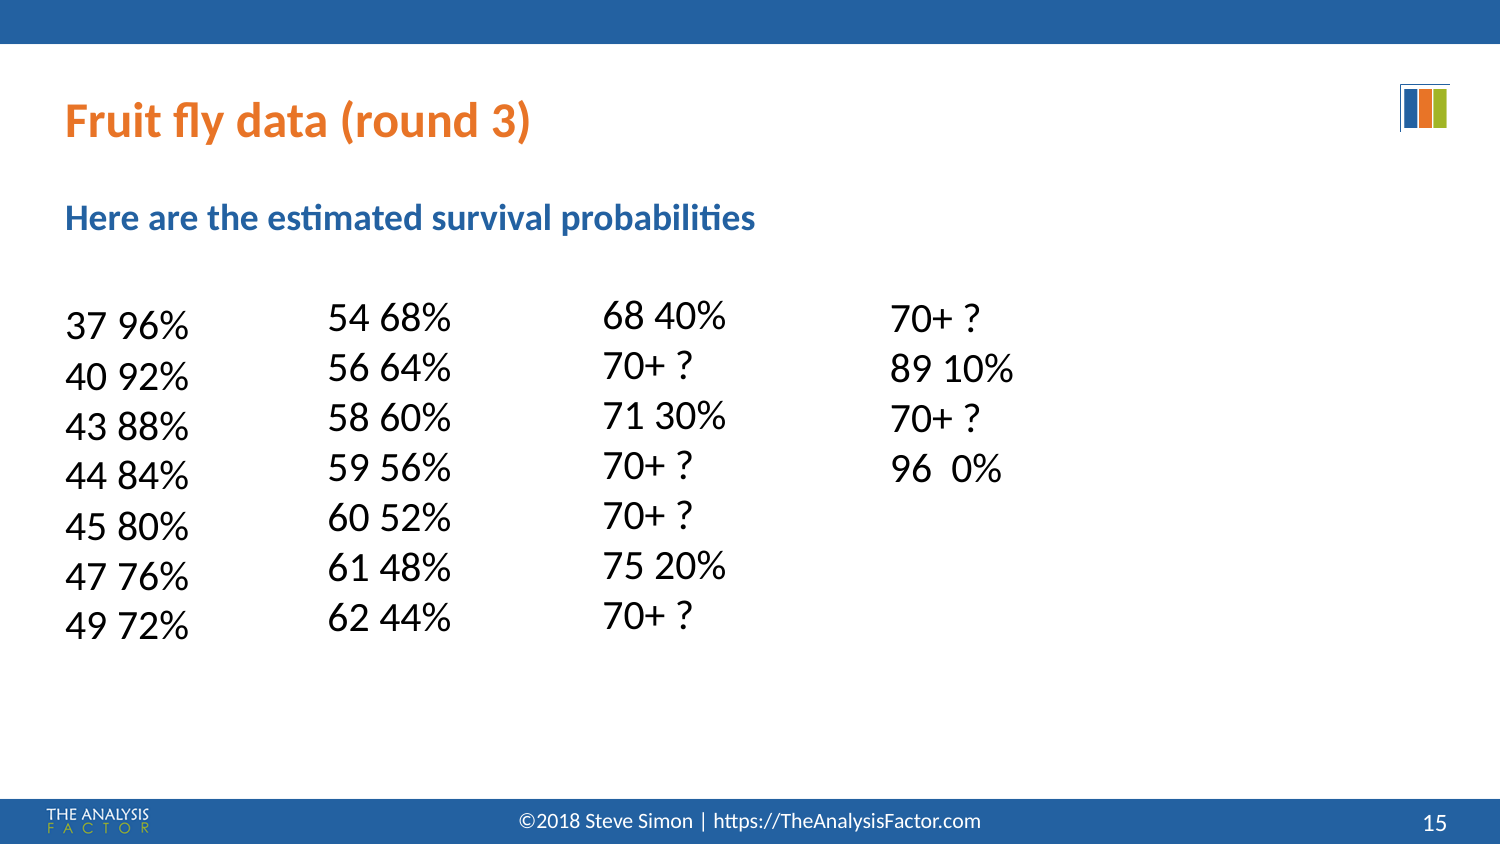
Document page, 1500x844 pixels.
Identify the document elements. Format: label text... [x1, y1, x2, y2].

picture [0, 0, 1500, 844]
list Here are the estimated survival probabilities 37 96% 40 92% 43 88% 44 84% 45 80% 47 76% 49 72% [50, 184, 1450, 785]
text_box 70+ ? 89 10% 70+ ? 96 0% [874, 283, 1100, 499]
slide_number 15 [1112, 798, 1463, 844]
title Fruit fly data (round 3) [50, 46, 1450, 184]
text_box 68 40% 70+ ? 71 30% 70+ ? 70+ ? 75 20% 70+ ? [587, 280, 775, 696]
text_box 54 68% 56 64% 58 60% 59 56% 60 52% 61 48% 62 44% [312, 282, 538, 647]
footer ©2018 Steve Simon | https://TheAnalysisFactor.com [450, 796, 1050, 842]
